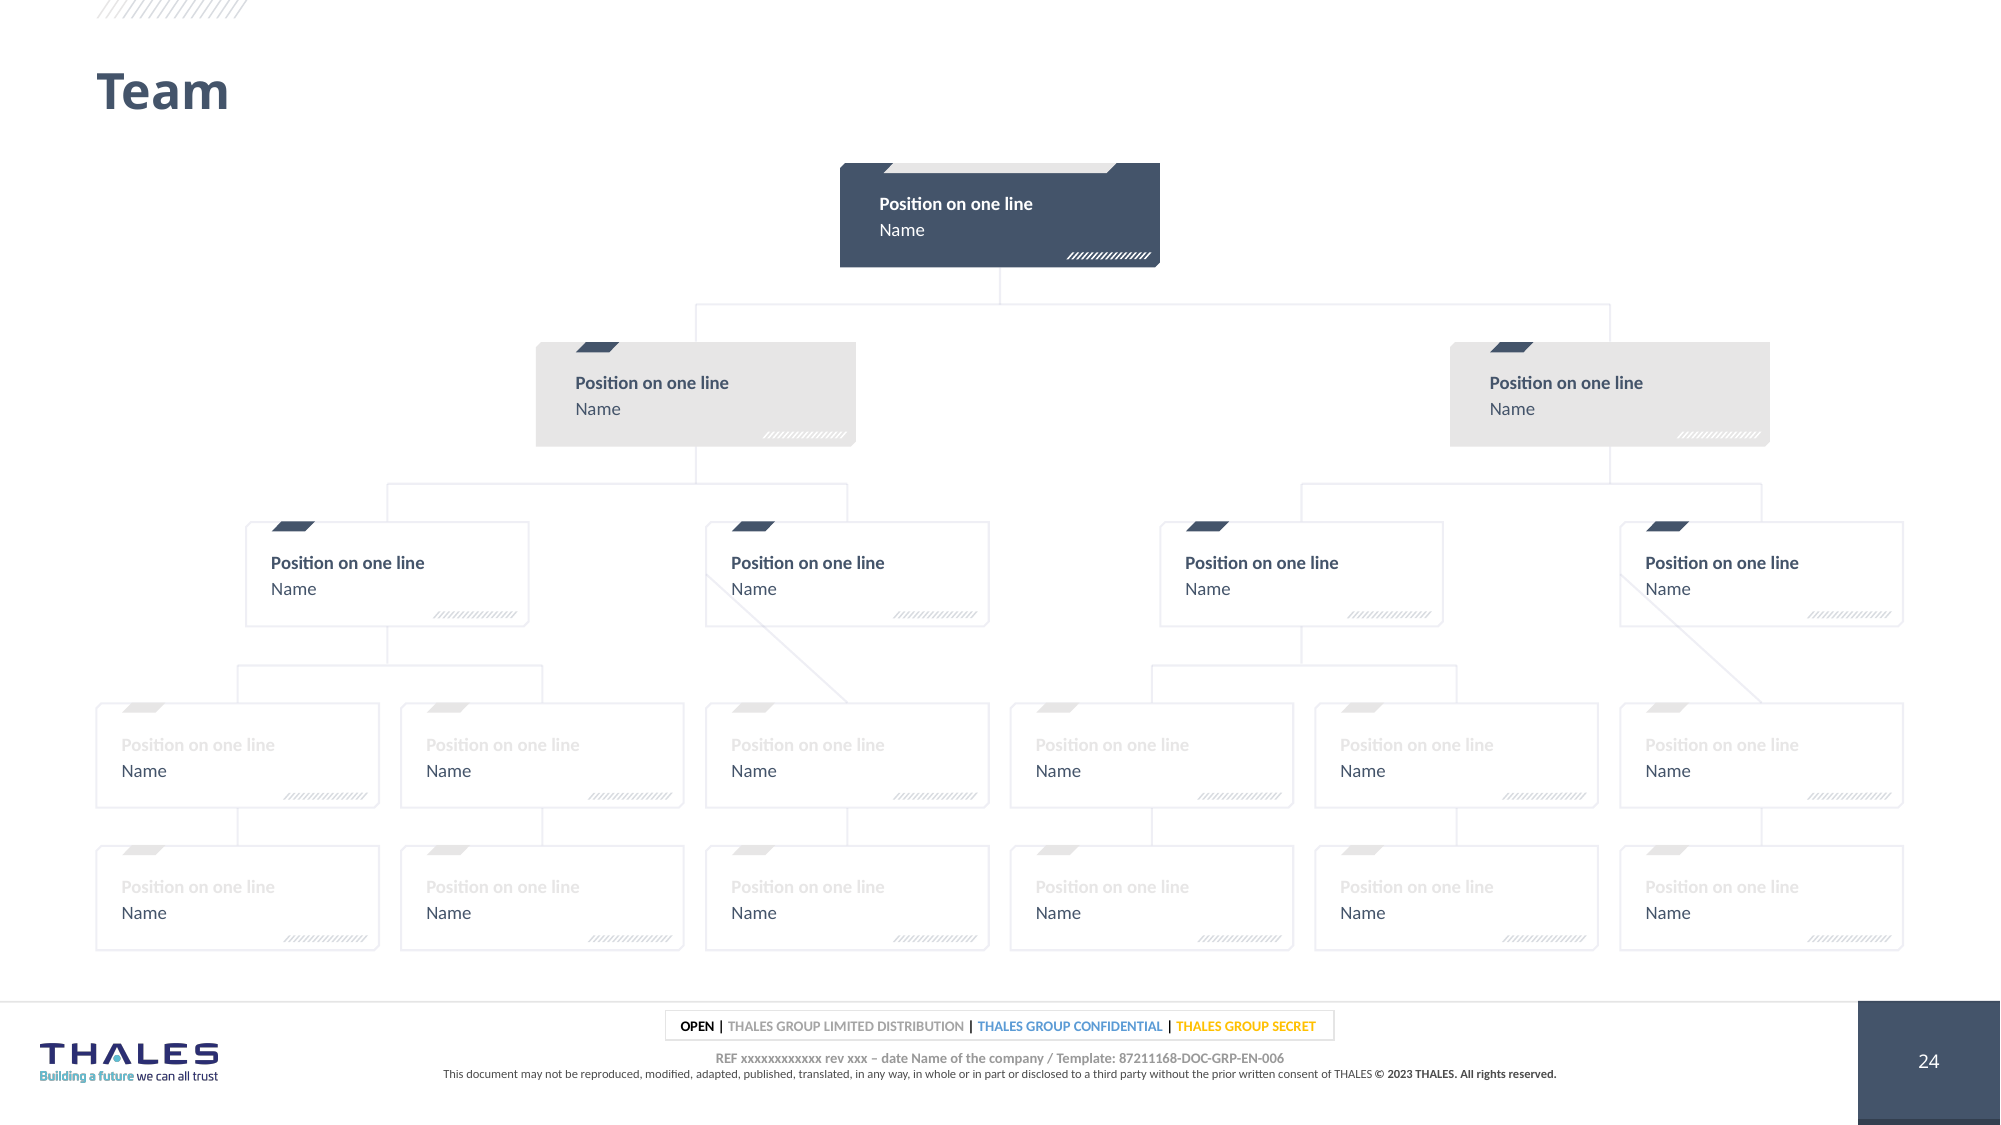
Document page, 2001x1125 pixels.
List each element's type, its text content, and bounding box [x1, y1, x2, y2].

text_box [706, 521, 989, 627]
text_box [1620, 845, 1903, 951]
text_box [96, 702, 379, 808]
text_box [1450, 342, 1770, 447]
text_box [401, 845, 684, 951]
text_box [706, 702, 989, 808]
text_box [1010, 845, 1294, 951]
picture [40, 1043, 218, 1083]
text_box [1315, 702, 1598, 808]
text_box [401, 702, 684, 808]
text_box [1315, 845, 1598, 951]
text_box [1620, 702, 1903, 808]
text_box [246, 521, 529, 627]
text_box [535, 342, 856, 447]
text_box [840, 163, 1160, 268]
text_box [96, 845, 379, 951]
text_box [1160, 521, 1443, 627]
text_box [1010, 702, 1294, 808]
title Team [96, 59, 1904, 120]
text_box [1620, 521, 1903, 627]
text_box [706, 845, 989, 951]
